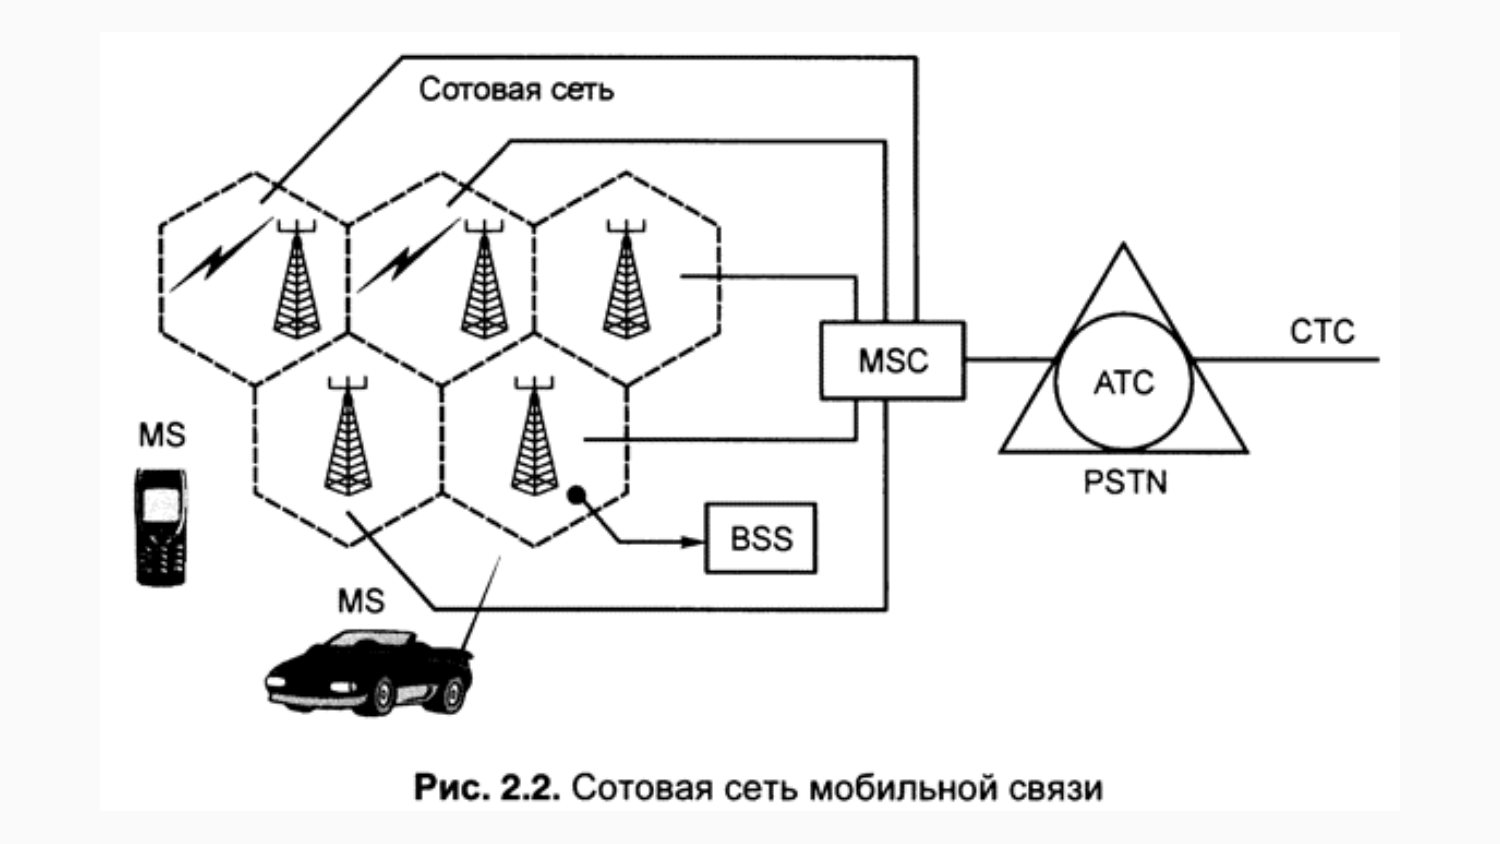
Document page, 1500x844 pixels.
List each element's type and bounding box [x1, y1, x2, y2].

picture [100, 32, 1400, 812]
